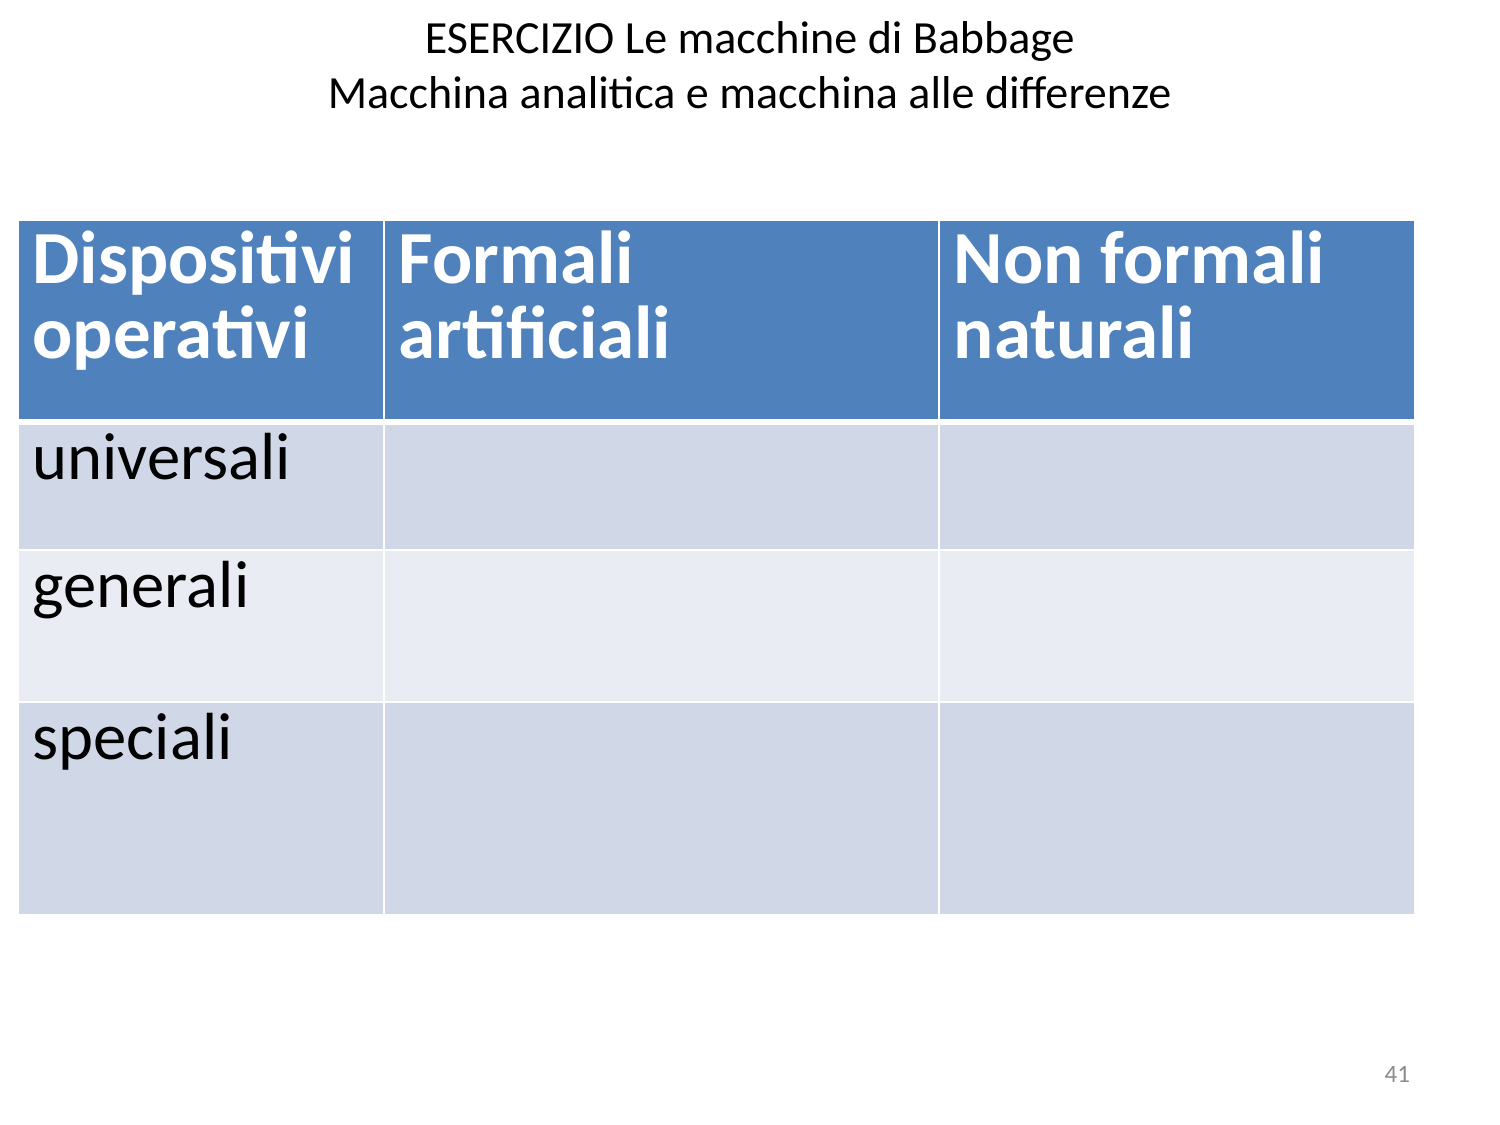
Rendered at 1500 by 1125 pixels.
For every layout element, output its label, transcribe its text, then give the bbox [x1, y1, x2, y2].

table_cell [385, 703, 938, 914]
table_header Dispositivi operativi [19, 221, 383, 419]
table_cell universali [19, 425, 383, 549]
table_cell [940, 425, 1414, 549]
table_header Non formali naturali [940, 221, 1414, 419]
title ESERCIZIO Le macchine di Babbage Macchina analitica e macchina alle differenze [75, 0, 1425, 126]
table_cell [385, 551, 938, 701]
table_cell [940, 551, 1414, 701]
table_cell generali [19, 551, 383, 701]
table_cell [385, 425, 938, 549]
slide_number 41 [1074, 1042, 1425, 1103]
table_header Formali artificiali [385, 221, 938, 419]
table_cell speciali [19, 703, 383, 914]
table_cell [940, 703, 1414, 914]
